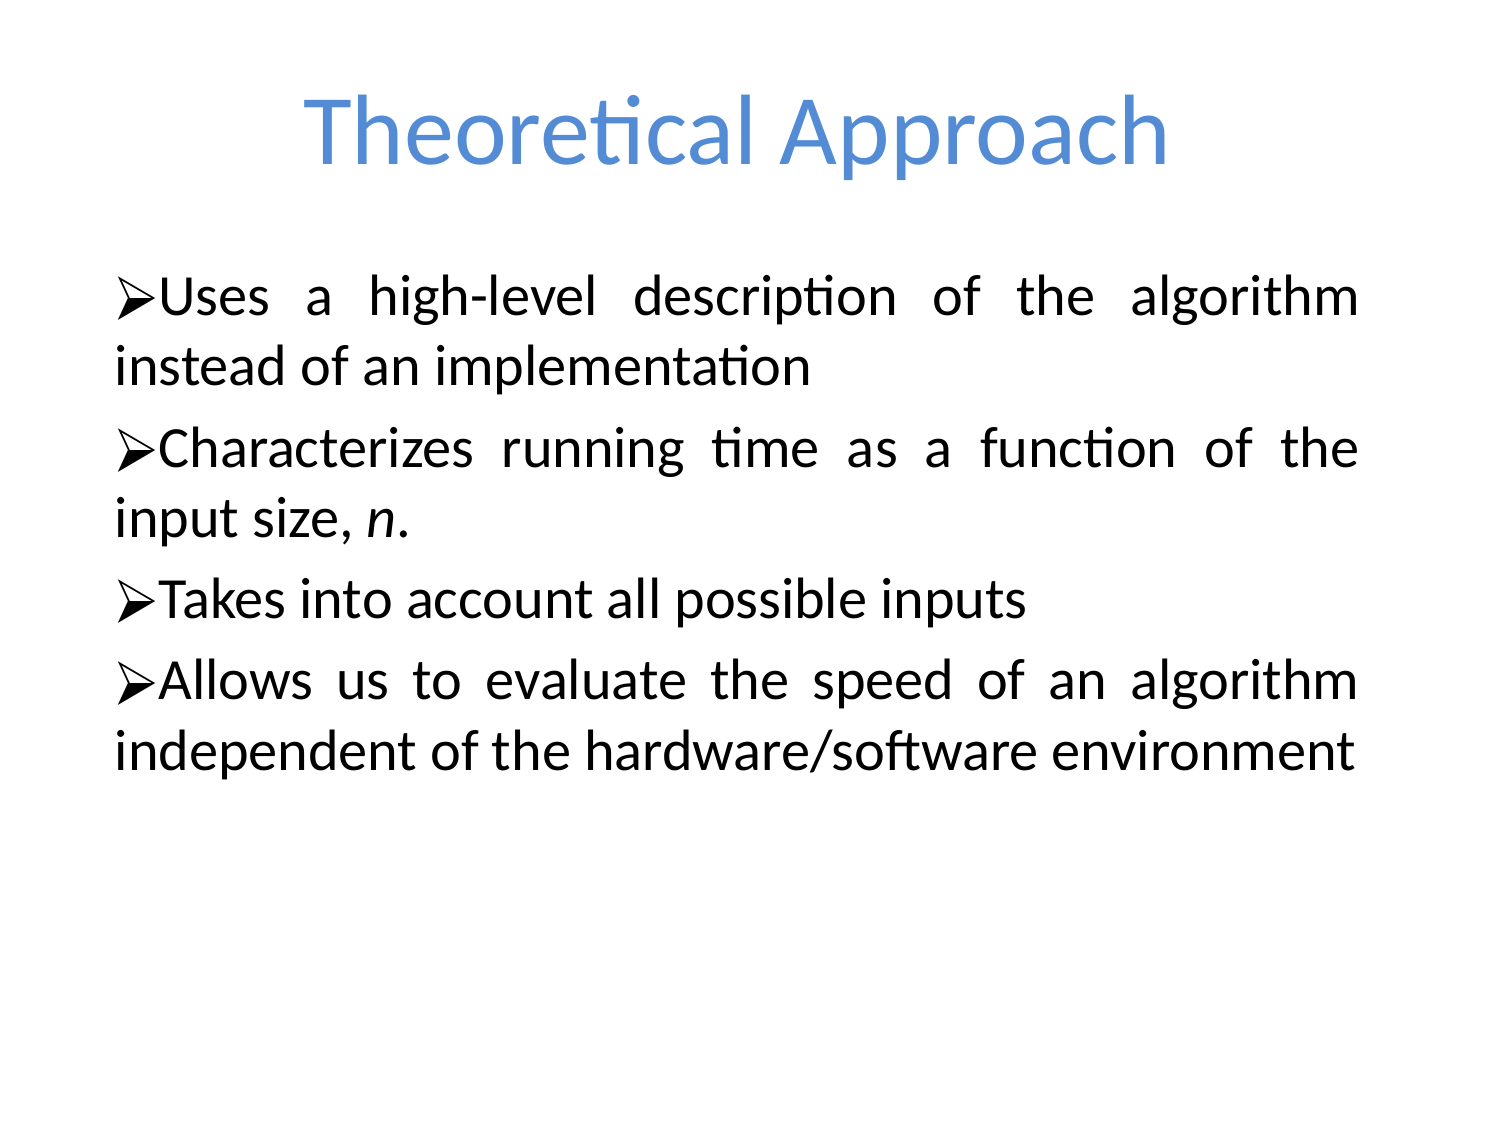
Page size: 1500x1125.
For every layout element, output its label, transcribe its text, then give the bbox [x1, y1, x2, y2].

subtitle Uses a high-level description of the algorithm instead of an implementation Characterizes running time as a function of the input size, n. Takes into account all possible inputs Allows us to evaluate the speed of an algorithm independent of the hardware/software environment [99, 249, 1375, 1100]
title Theoretical Approach [99, 24, 1375, 225]
